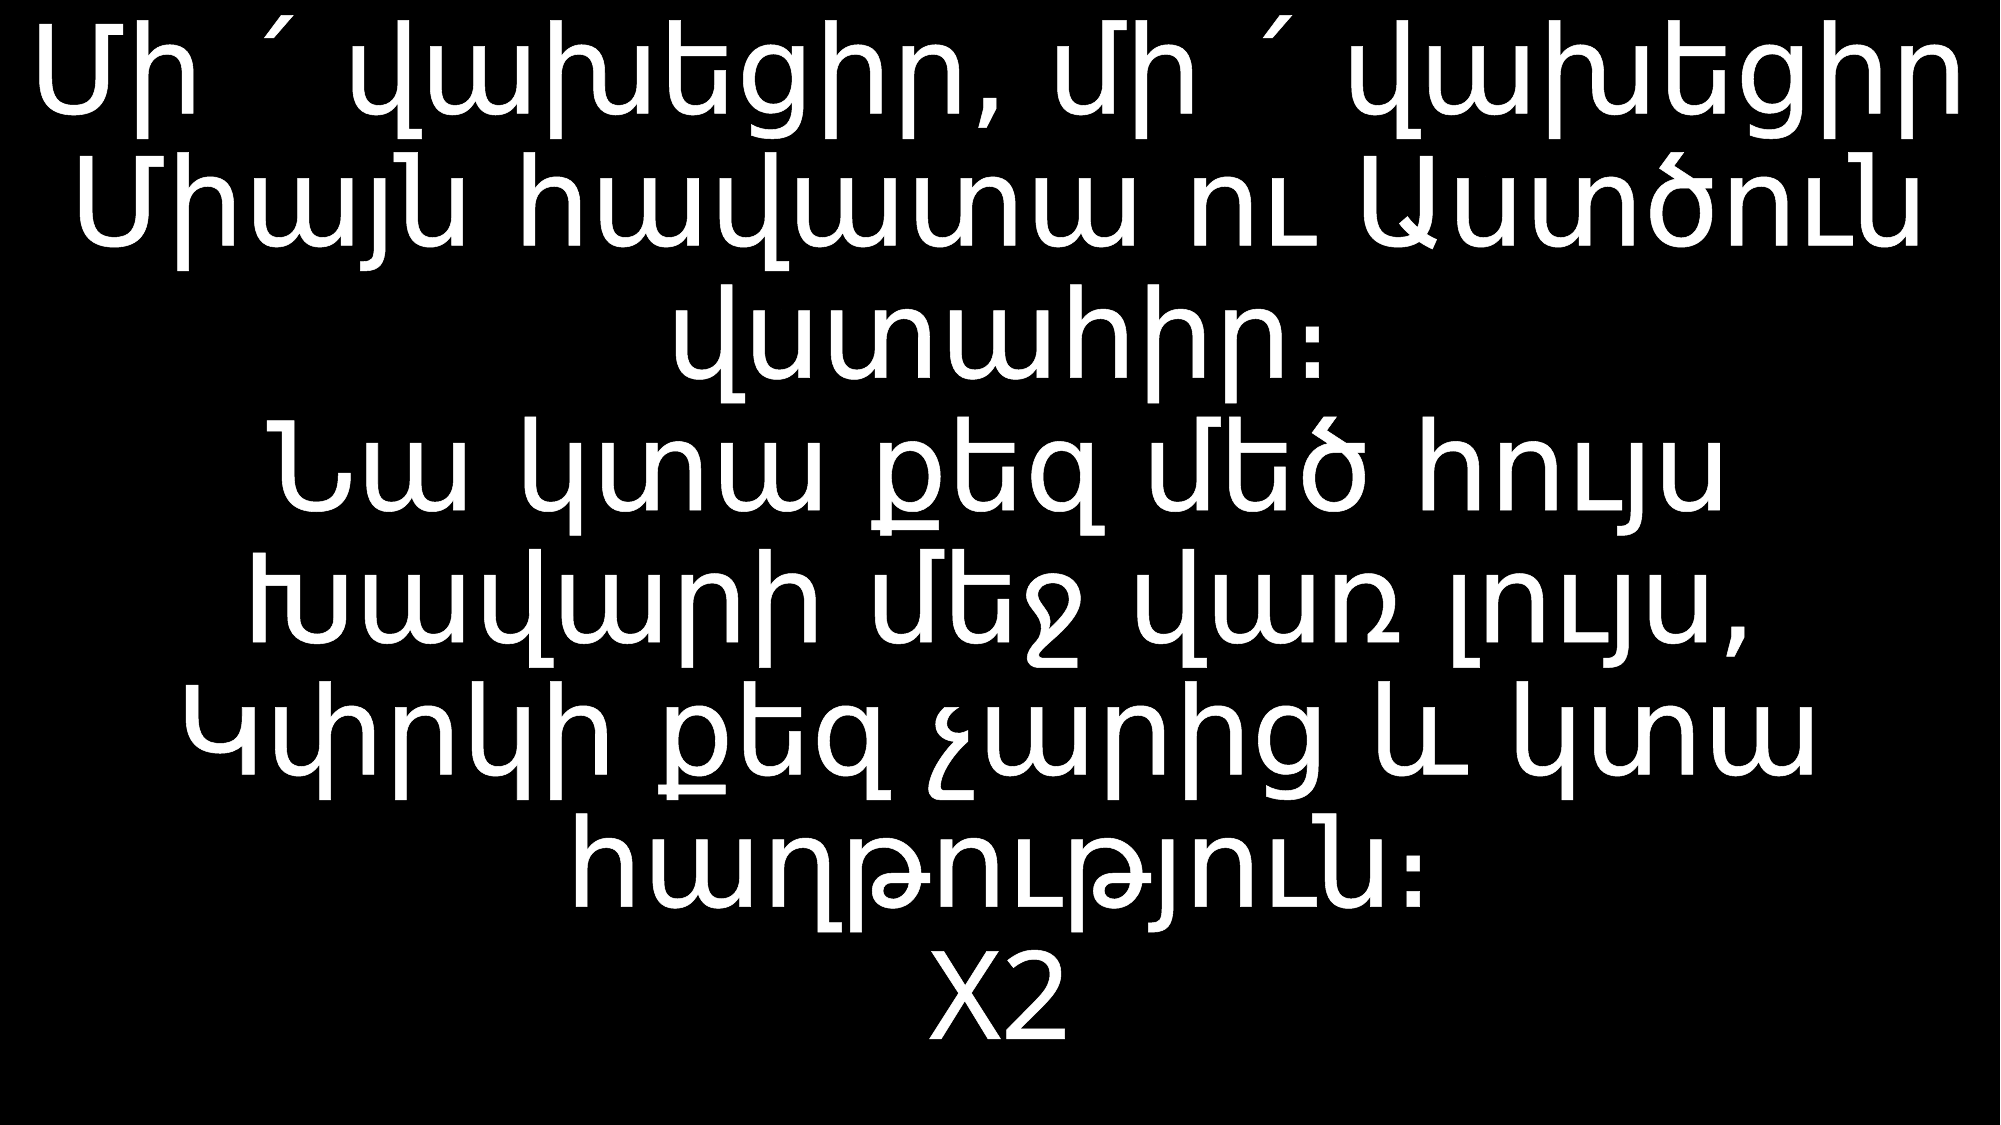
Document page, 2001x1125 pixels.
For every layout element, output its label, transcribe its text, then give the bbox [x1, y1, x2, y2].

title Մի ´ վախեցիր, մի ´ վախեցիր Միայն հավատա ու Աստծուն վստահիր։ Նա կտա քեզ մեծ հույս Խավարի մեջ վառ լույս, Կփրկի քեզ չարից և կտա հաղթություն։ X2 [0, 0, 2000, 1125]
